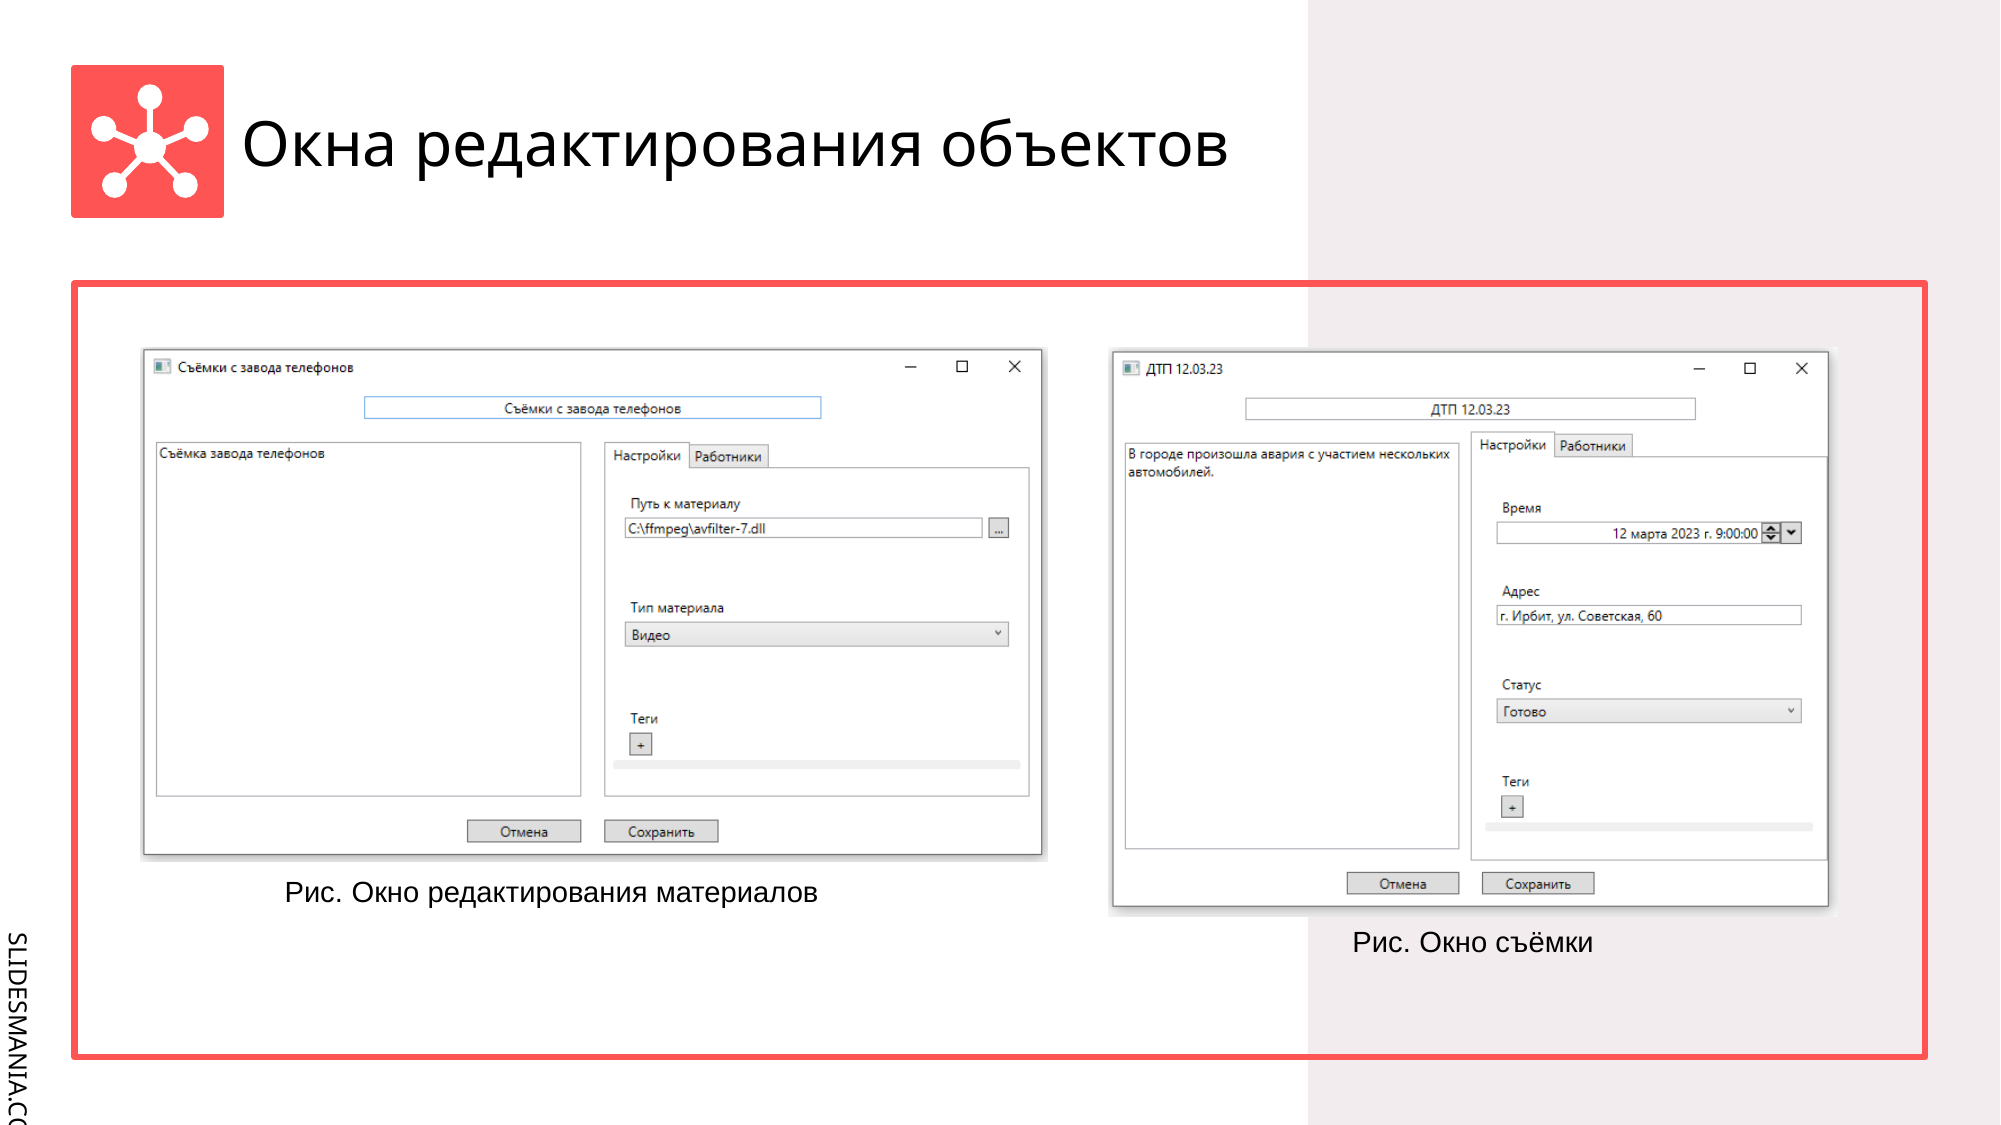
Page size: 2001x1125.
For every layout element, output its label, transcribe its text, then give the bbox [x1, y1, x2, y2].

picture [1108, 347, 1838, 917]
text_box [91, 84, 209, 198]
text_box Рис. Окно редактирования материалов [183, 871, 921, 916]
title Окна редактирования объектов [221, 67, 1932, 215]
text_box Рис. Окно съёмки [1104, 916, 1842, 966]
picture [140, 347, 1049, 862]
